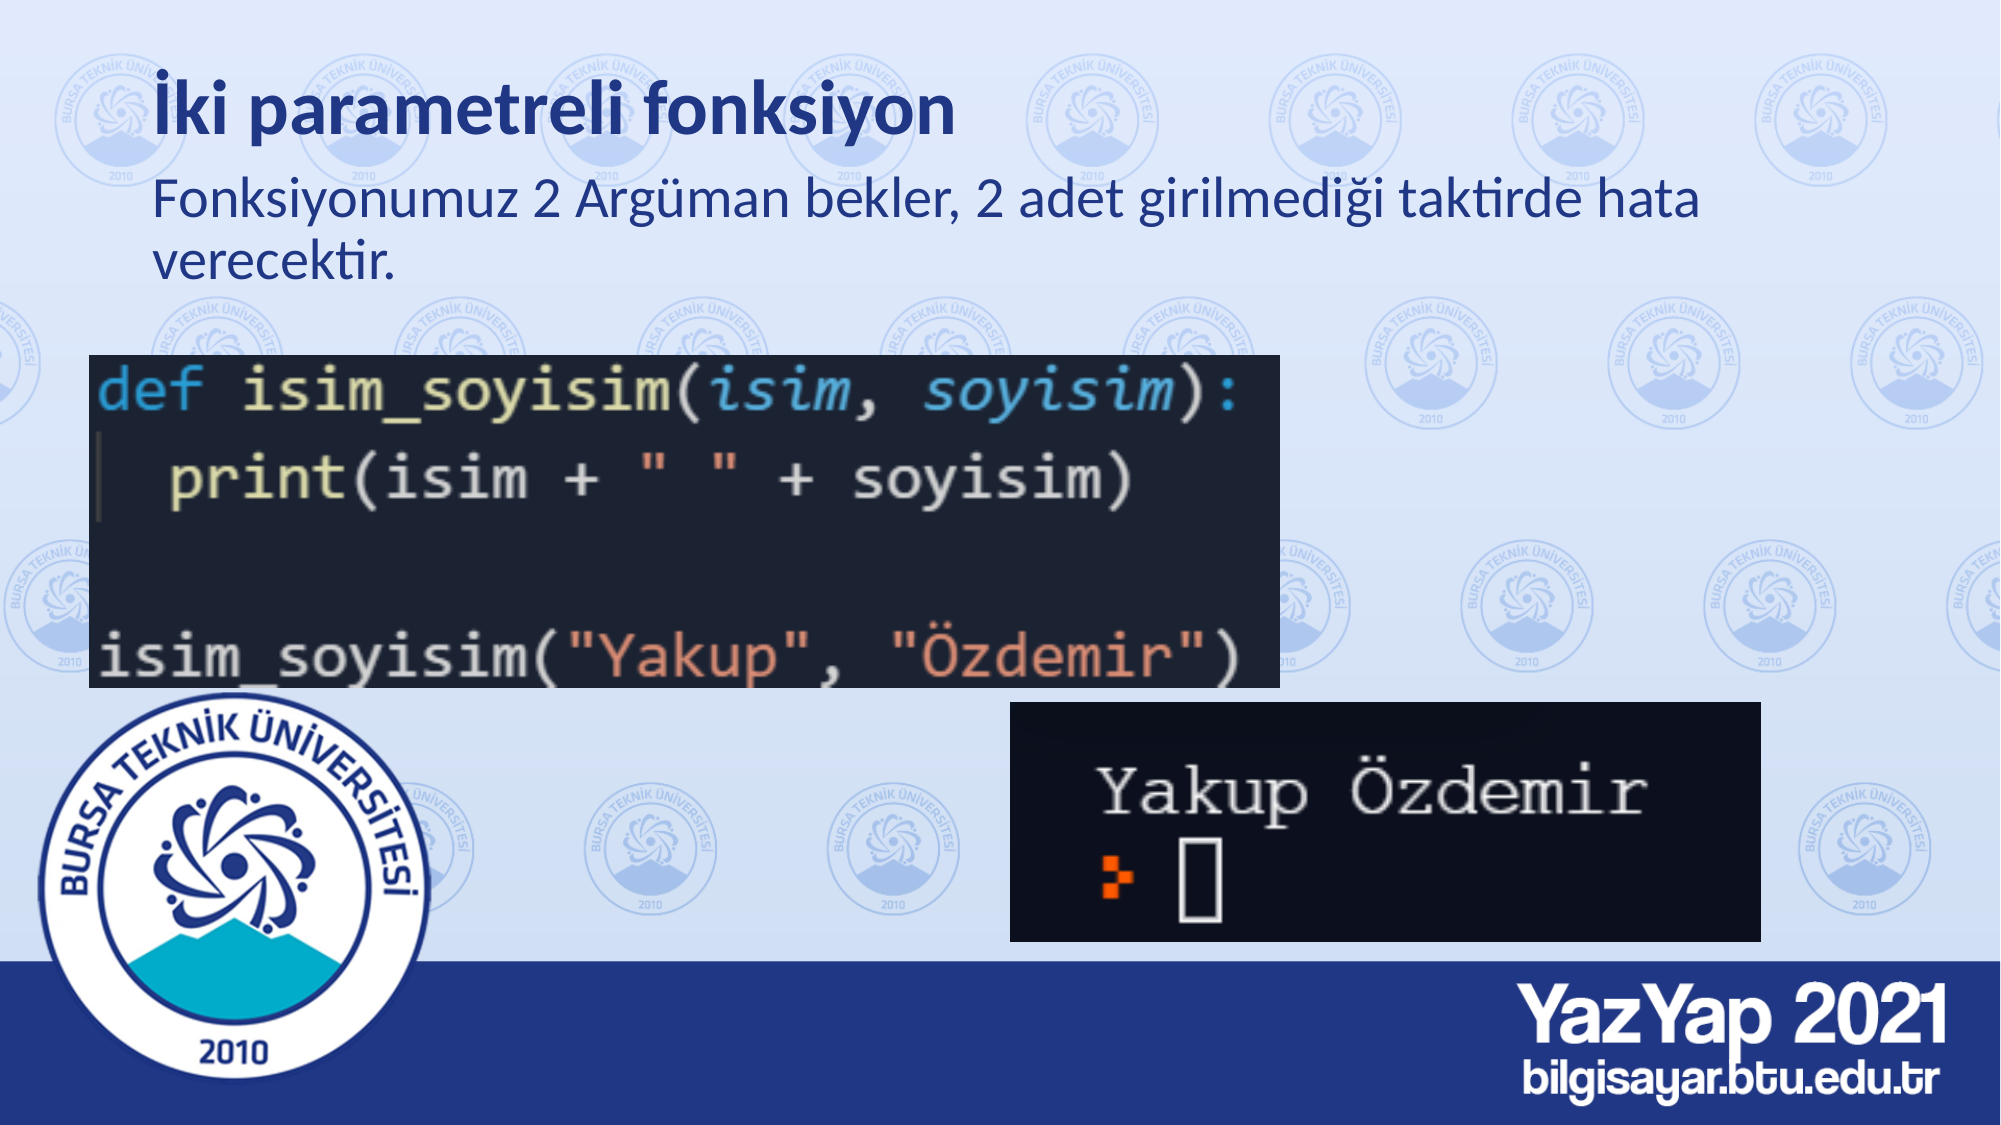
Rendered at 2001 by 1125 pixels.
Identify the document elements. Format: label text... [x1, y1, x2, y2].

picture [0, 0, 2001, 1125]
title İki parametreli fonksiyon [137, 59, 1863, 159]
list Fonksiyonumuz 2 Argüman bekler, 2 adet girilmediği taktirde hata verecektir. [137, 159, 1863, 1014]
